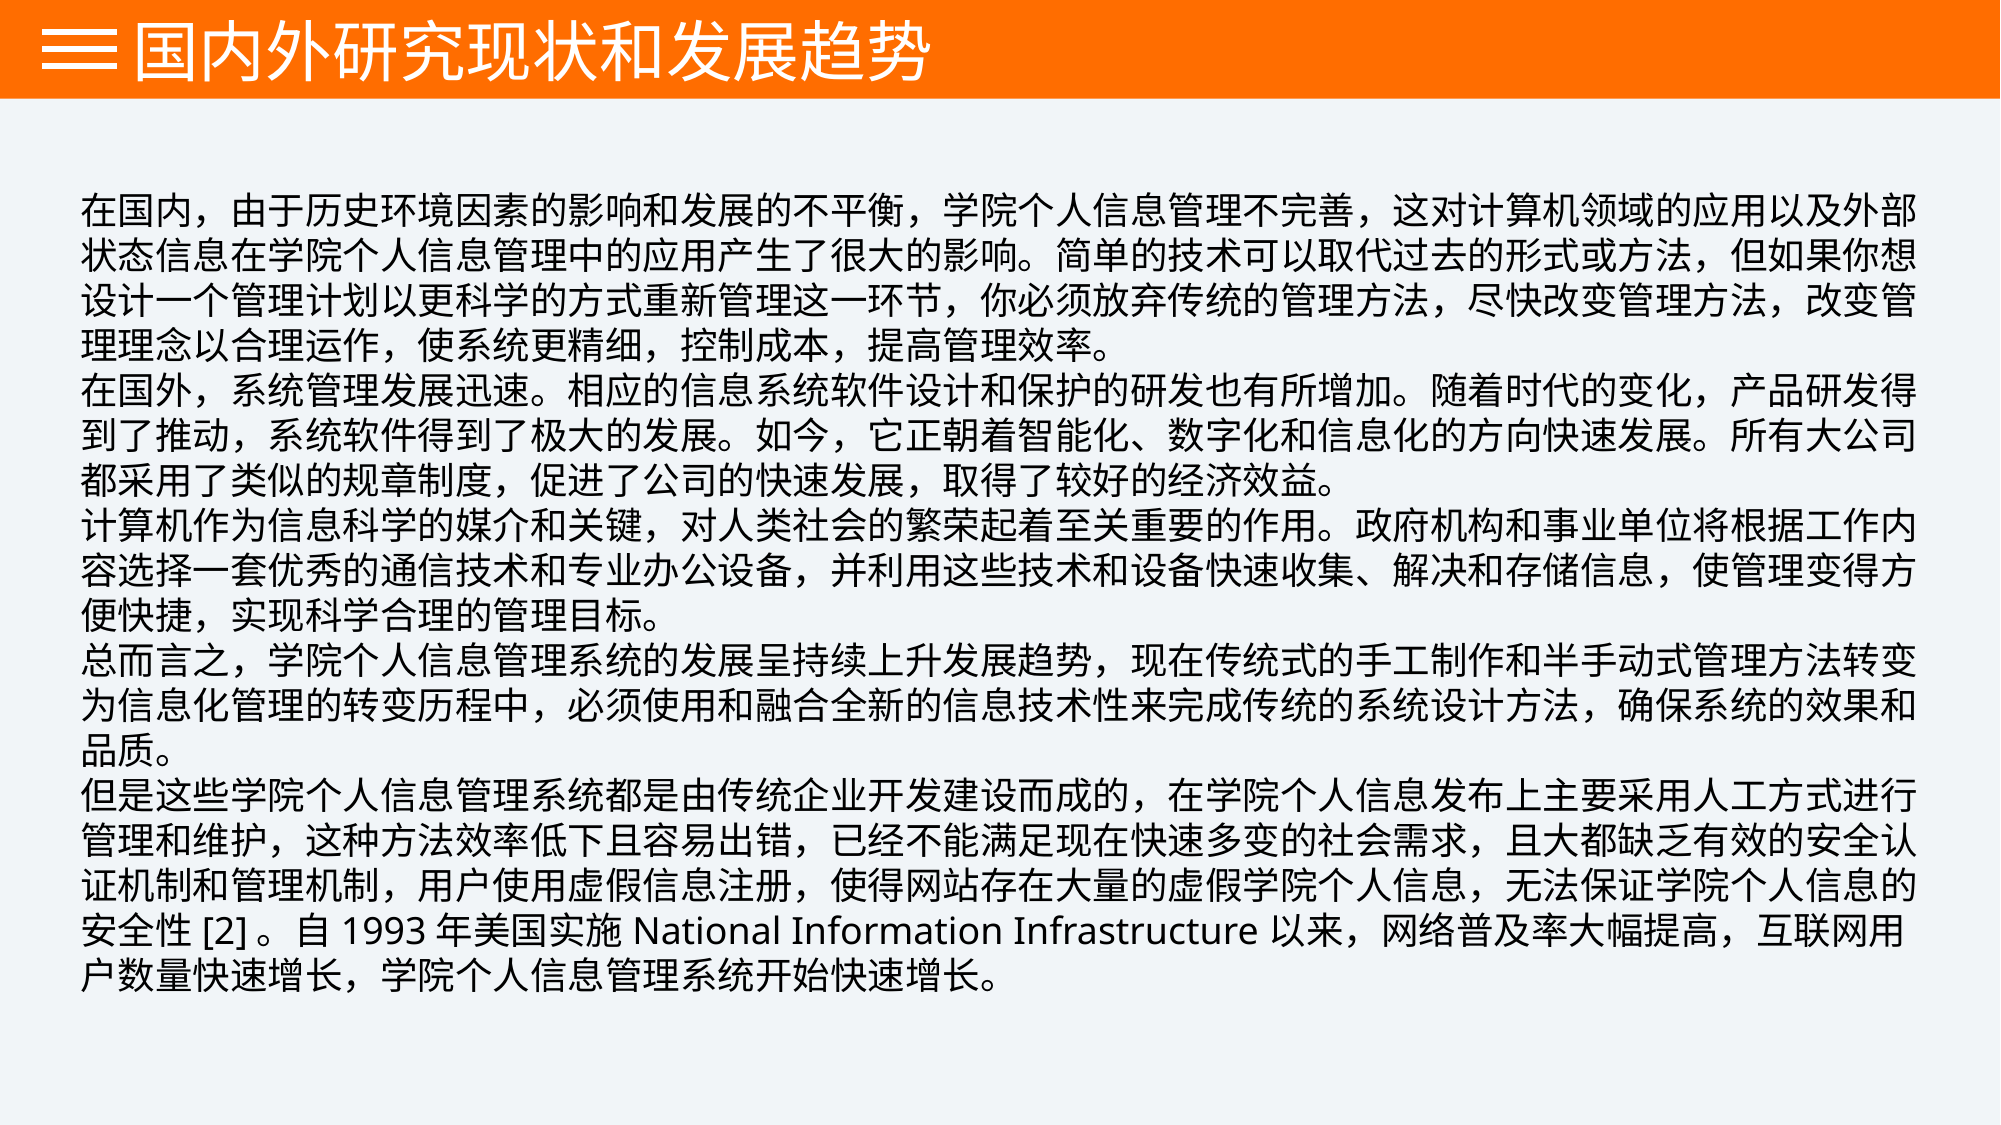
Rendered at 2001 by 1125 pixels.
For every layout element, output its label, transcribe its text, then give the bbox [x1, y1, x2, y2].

text_box 国内外研究现状和发展趋势 [117, 2, 1109, 98]
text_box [42, 32, 118, 67]
text_box 在国内，由于历史环境因素的影响和发展的不平衡，学院个人信息管理不完善，这对计算机领域的应用以及外部状态信息在学院个人信息管理中的应用产生了很大的影响。简单的技术可以取代过去的形式或方法，但如果你想设计一个管理计划以更科学的方式重新管理这一环节，你必须放弃传统的管理方法，尽快改变管理方法，改变管理理念以合理运作，使系统更精细，控制成本，提高管理效率。 在国外，系统管理发展迅速。相应的信息系统软件设计和保护的研发也有所增加。随着时代的变化，产品研发得到了推动，系统软件得到了极大的发展。如今，它正朝着智能化、数字化和信息化的方向快速发展。所有大公司都采用了类似的规章制度，促进了公司的快速发展，取得了较好的经济效益。 计算机作为信息科学的媒介和关键，对人类社会的繁荣起着至关重要的作用。政府机构和事业单位将根据工作内容选择一套优秀的通信技术和专业办公设备，并利用这些技术和设备快速收集、解决和存储信息，使管理变得方便快捷，实现科学合理的管理目标。 总而言之，学院个人信息管理系统的发展呈持续上升发展趋势，现在传统式的手工制作和半手动式管理方法转变为信息化管理的转变历程中，必须使用和融合全新的信息技术性来完成传统的系统设计方法，确保系统的效果和品质。 但是这些学院个人信息管理系统都是由传统企业开发建设而成的，在学院个人信息发布上主要采用人工方式进行管理和维护，这种方法效率低下且容易出错，已经不能满足现在快速多变的社会需求，且大都缺乏有效的安全认证机制和管理机制，用户使用虚假信息注册，使得网站存在大量的虚假学院个人信息，无法保证学院个人信息的安全性[2]。自1993年美国实施National Information Infrastructure以来，网络普及率大幅提高，互联网用户数量快速增长，学院个人信息管理系统开始快速增长。 [65, 179, 1935, 1005]
text_box [0, 0, 2000, 100]
